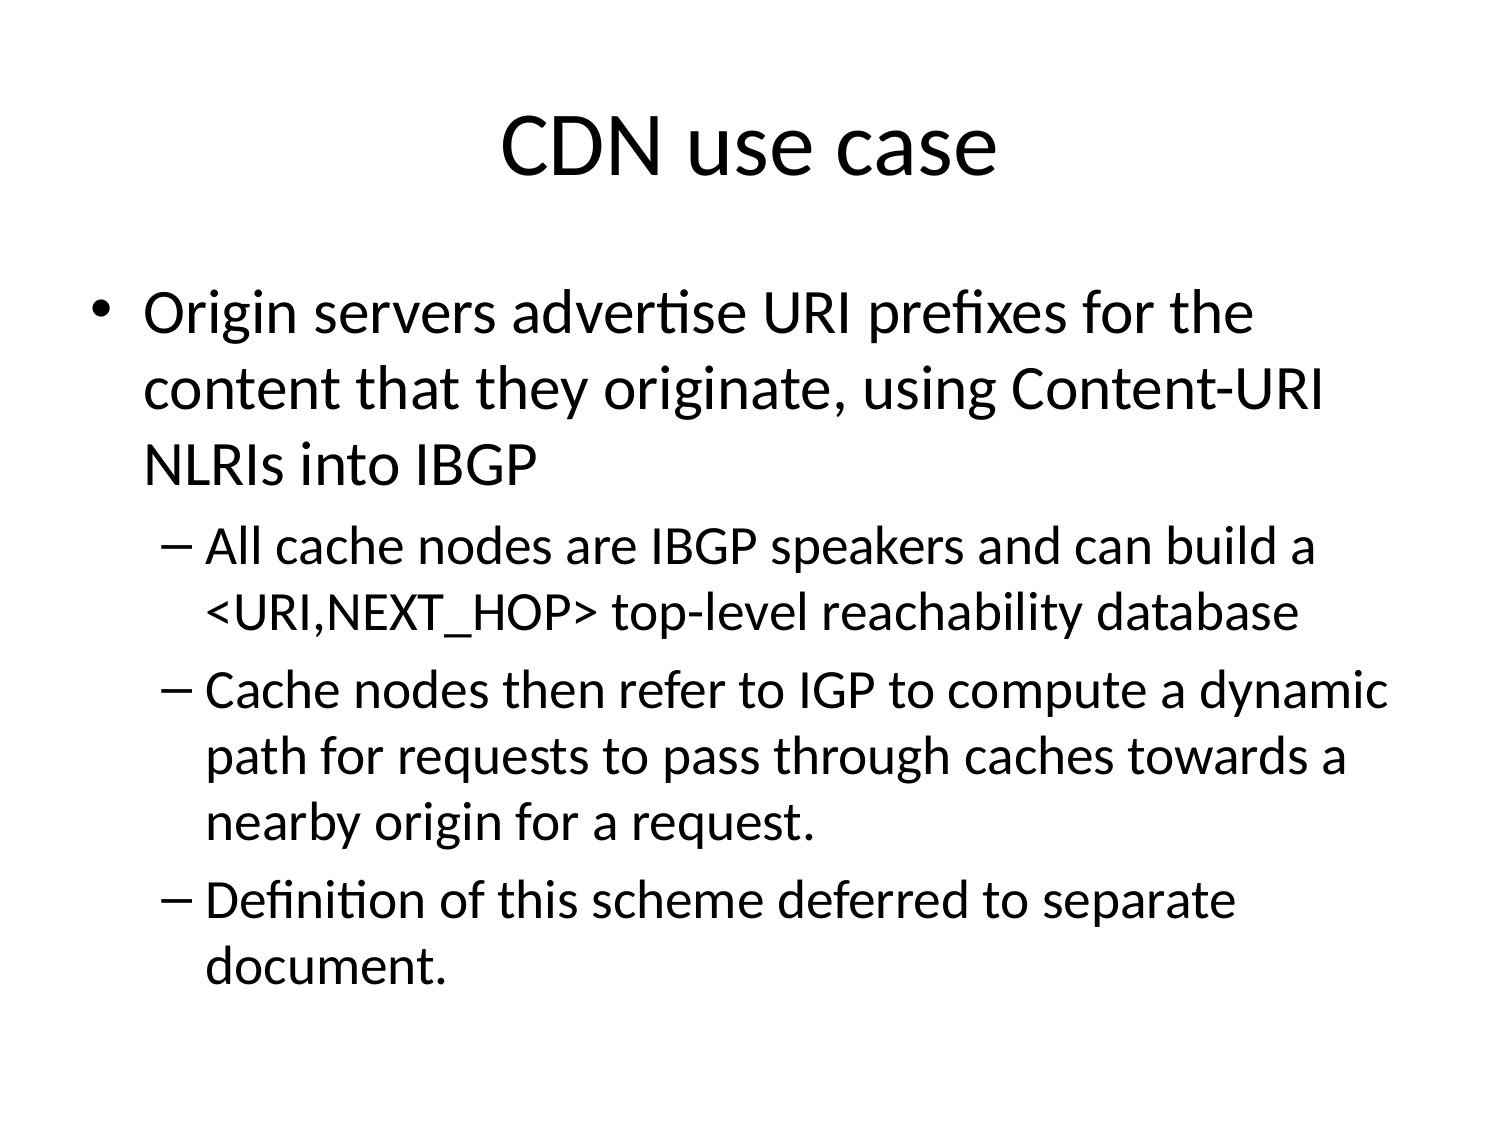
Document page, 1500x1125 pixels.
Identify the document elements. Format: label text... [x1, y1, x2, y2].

list Origin servers advertise URI prefixes for the content that they originate, using Content-URI NLRIs into IBGP All cache nodes are IBGP speakers and can build a <URI,NEXT_HOP> top-level reachability database Cache nodes then refer to IGP to compute a dynamic path for requests to pass through caches towards a nearby origin for a request. Definition of this scheme deferred to separate document. [75, 262, 1425, 1005]
title CDN use case [75, 45, 1425, 233]
